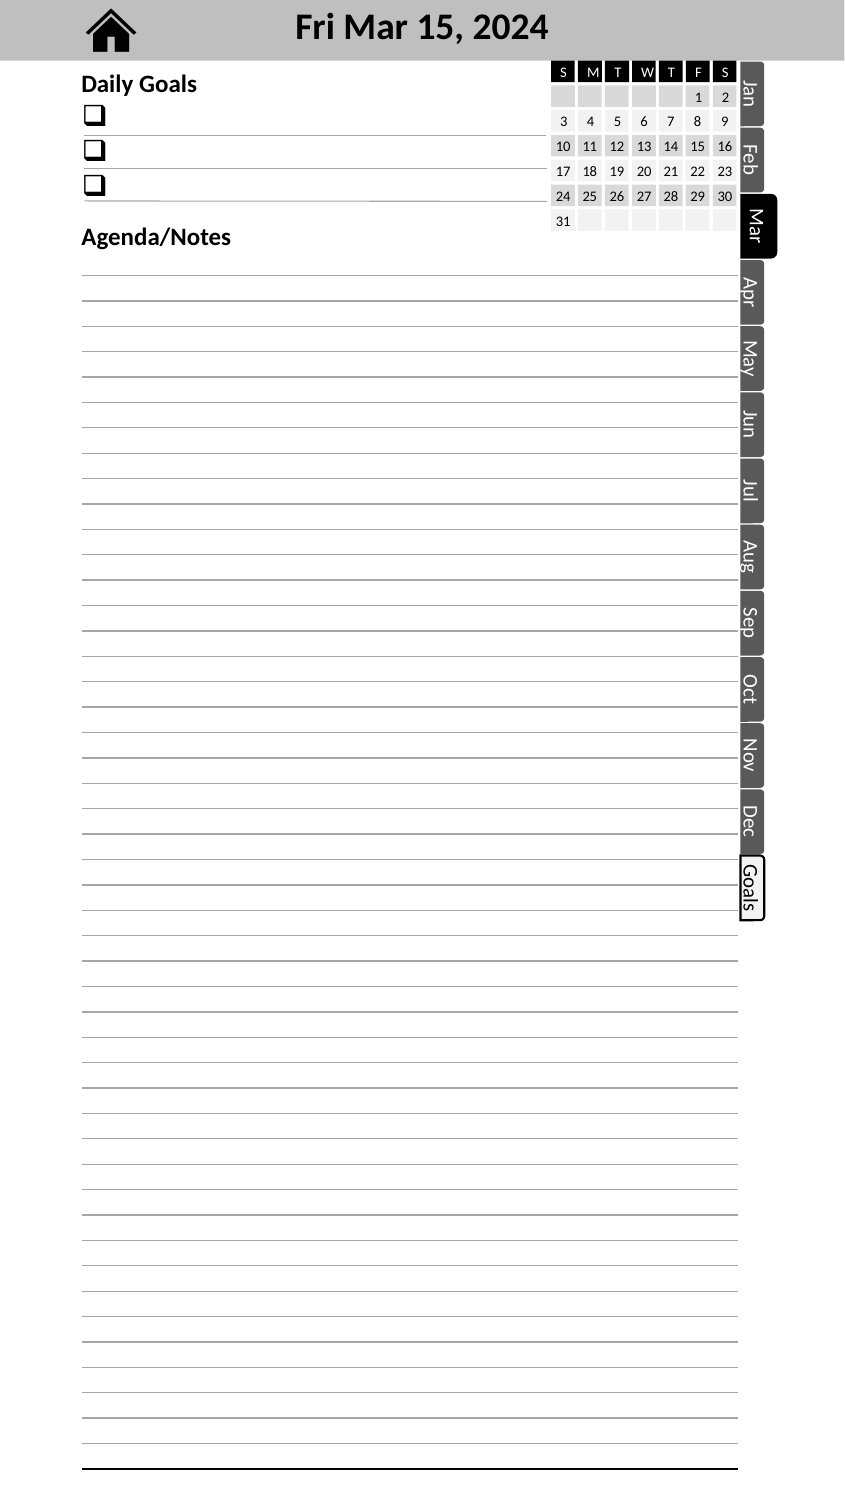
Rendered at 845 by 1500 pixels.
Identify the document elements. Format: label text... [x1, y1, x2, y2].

list Fri Mar 15, 2024 [190, 0, 655, 61]
picture [82, 1, 140, 59]
